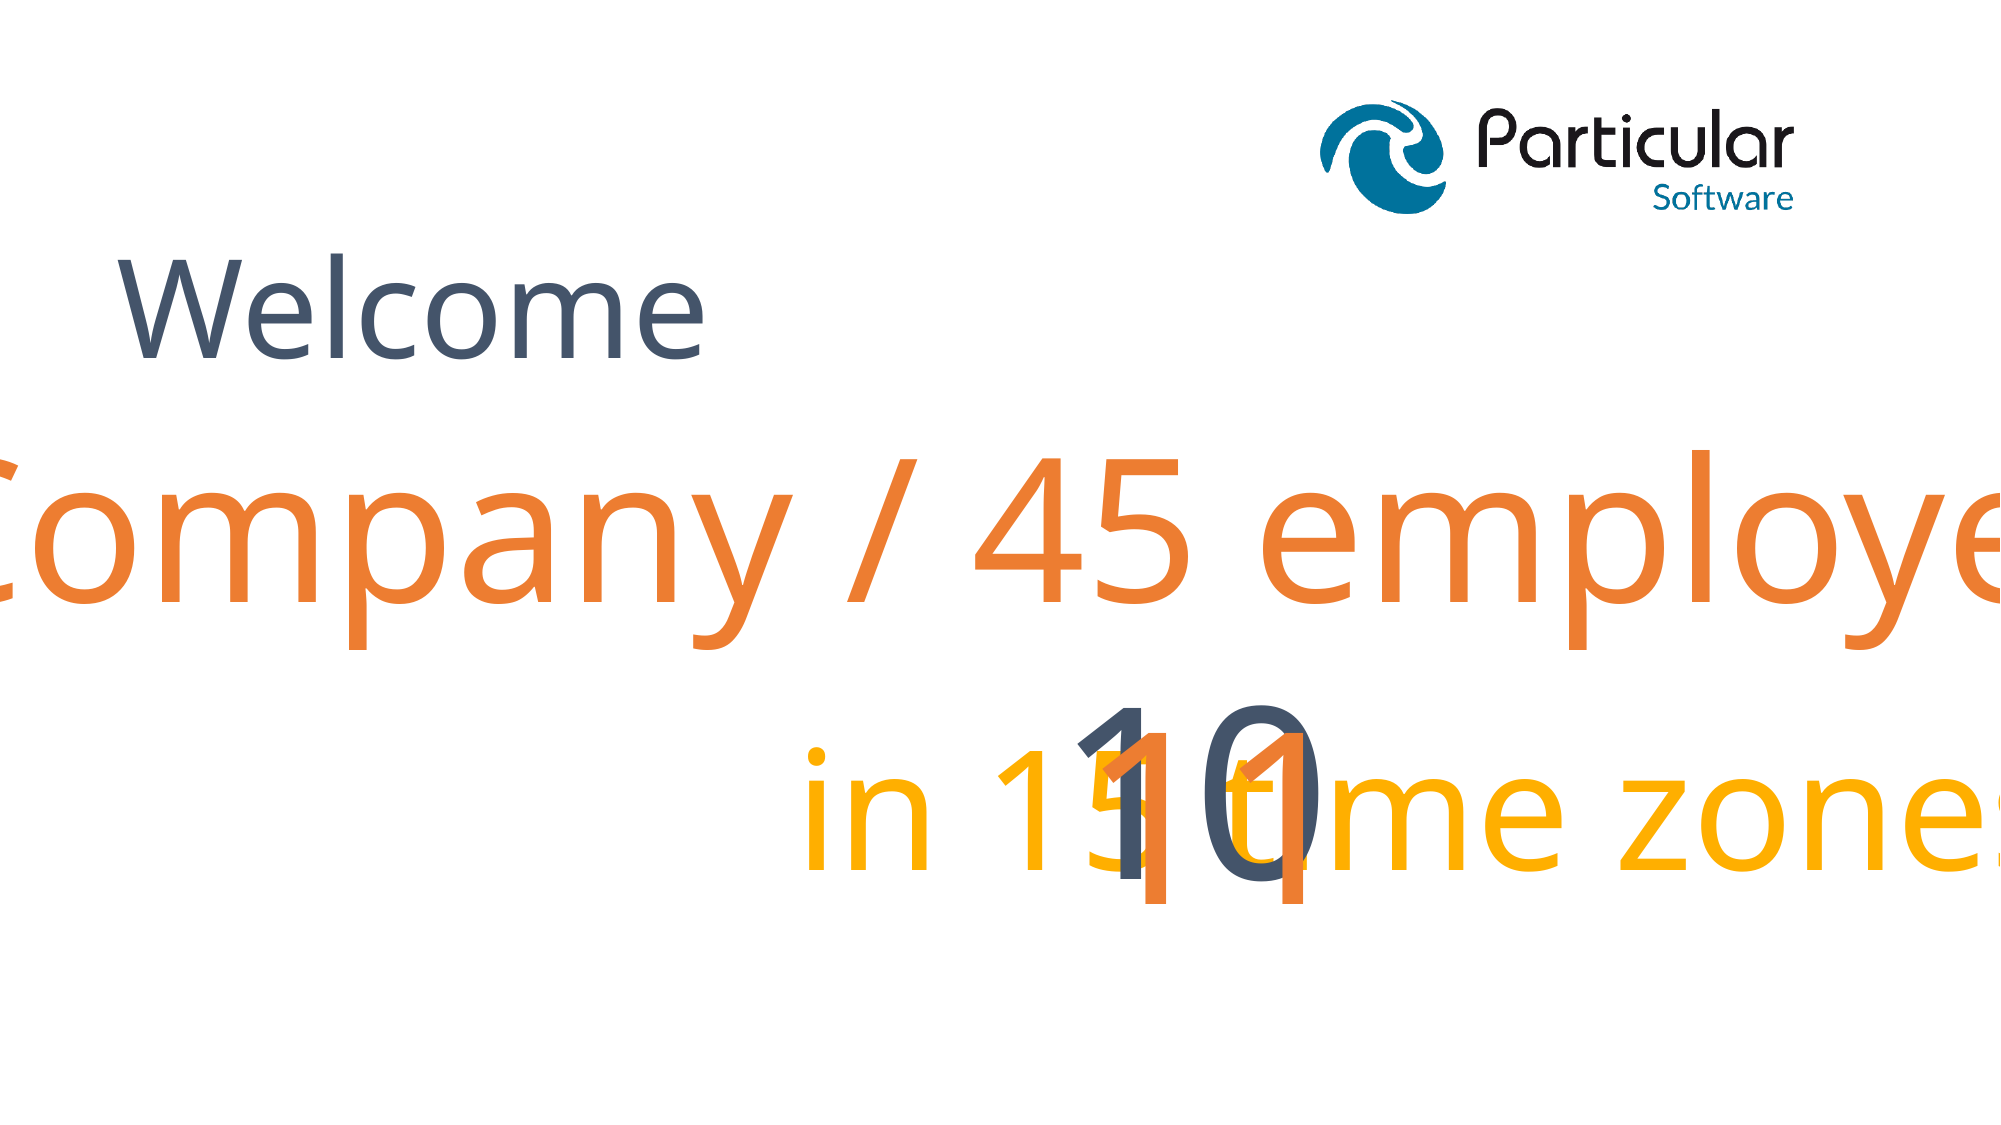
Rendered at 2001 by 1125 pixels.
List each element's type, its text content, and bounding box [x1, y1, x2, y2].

text_box 1 Company / 45 employees [0, 395, 2000, 651]
text_box 10 [1041, 632, 1346, 935]
text_box in 15 time zones [1371, 696, 2000, 911]
text_box 11 [1066, 657, 1371, 960]
text_box in 15 time zones [780, 696, 1041, 911]
picture [1320, 100, 1794, 214]
text_box Welcome [101, 213, 725, 394]
